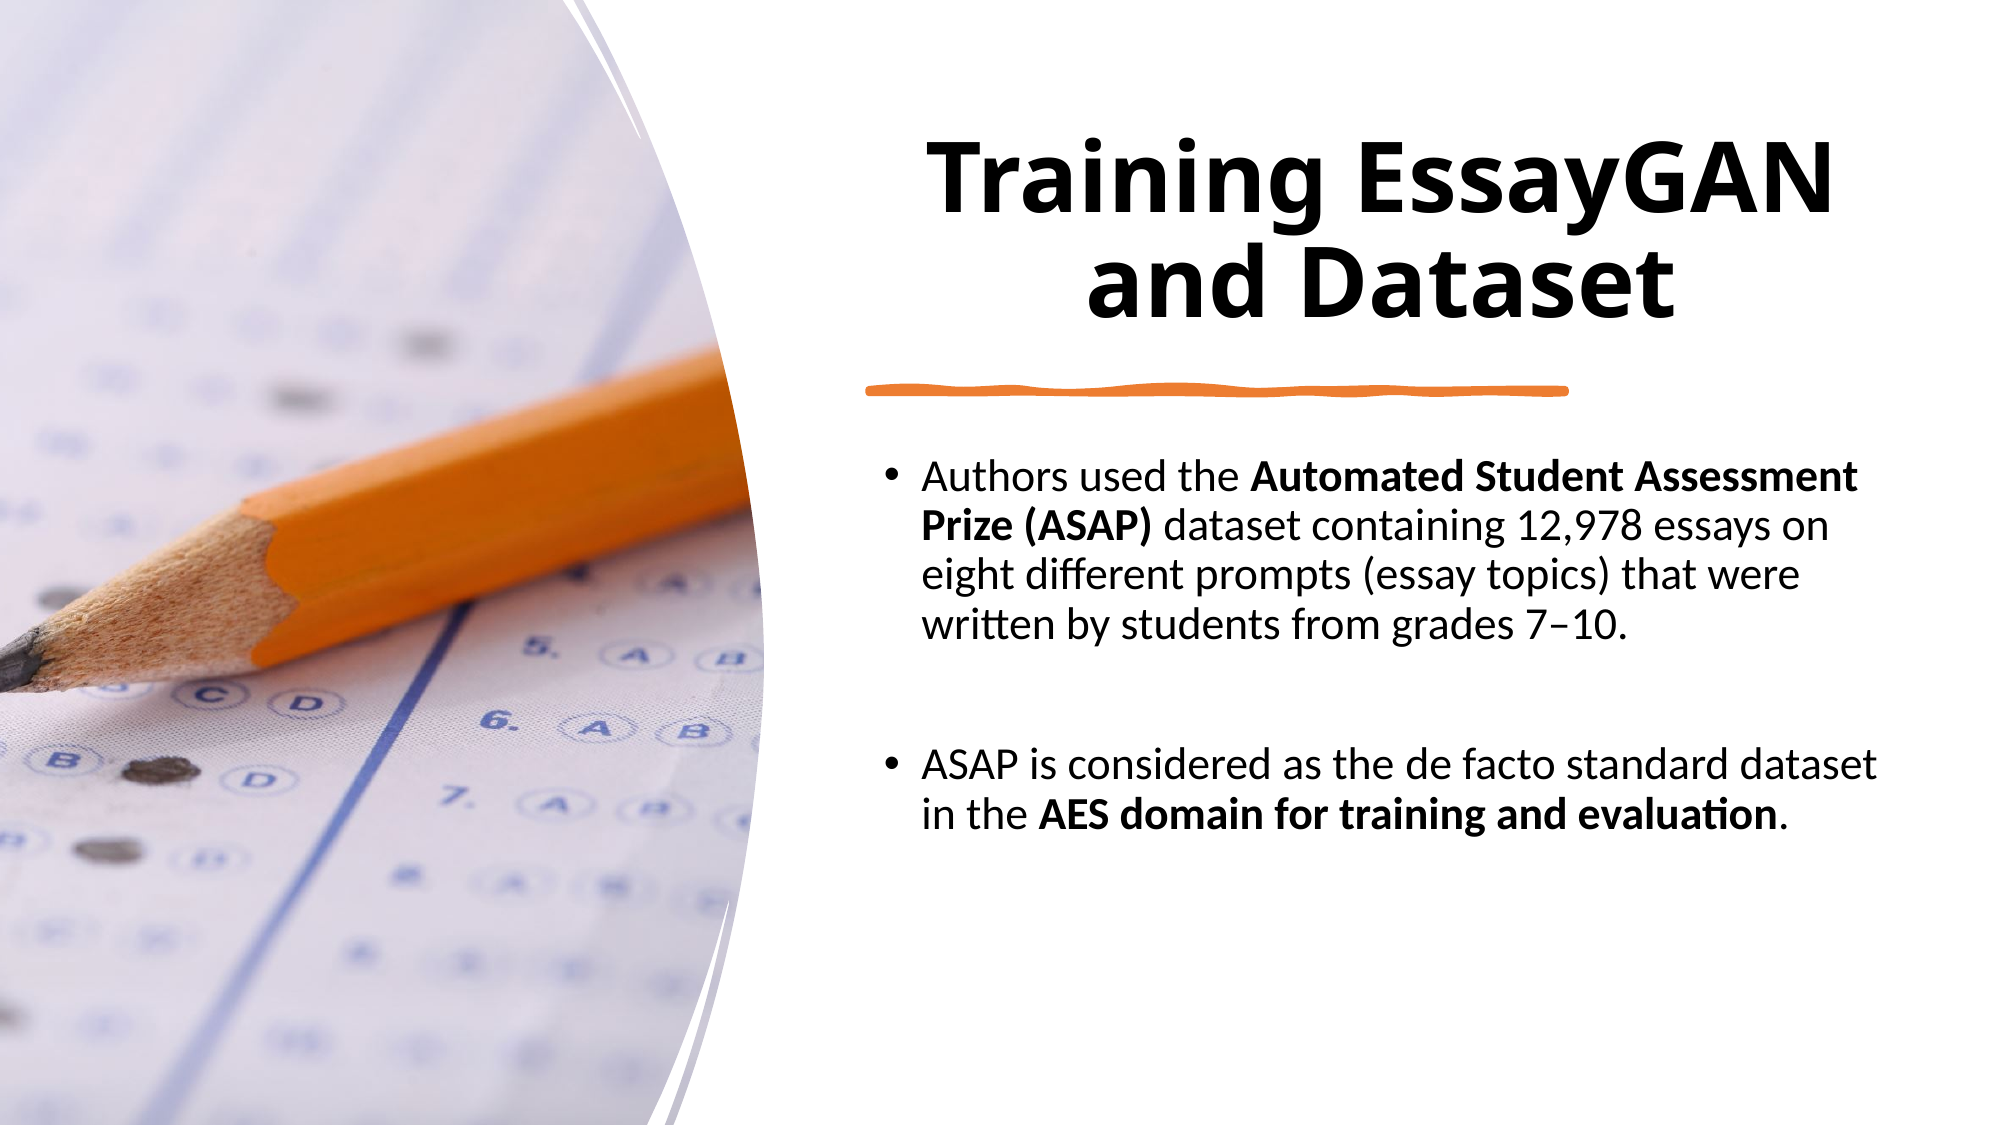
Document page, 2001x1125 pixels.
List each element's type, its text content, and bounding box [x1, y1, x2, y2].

list Authors used the Automated Student Assessment Prize (ASAP) dataset containing 12,978 essays on eight different prompts (essay topics) that were written by students from grades 7–10. ASAP is considered as the de facto standard dataset in the AES domain for training and evaluation. [869, 443, 1895, 1016]
picture [0, 0, 764, 1125]
text_box [764, 0, 2000, 1125]
text_box [867, 385, 1567, 396]
title Training EssayGAN and Dataset [869, 53, 1895, 347]
